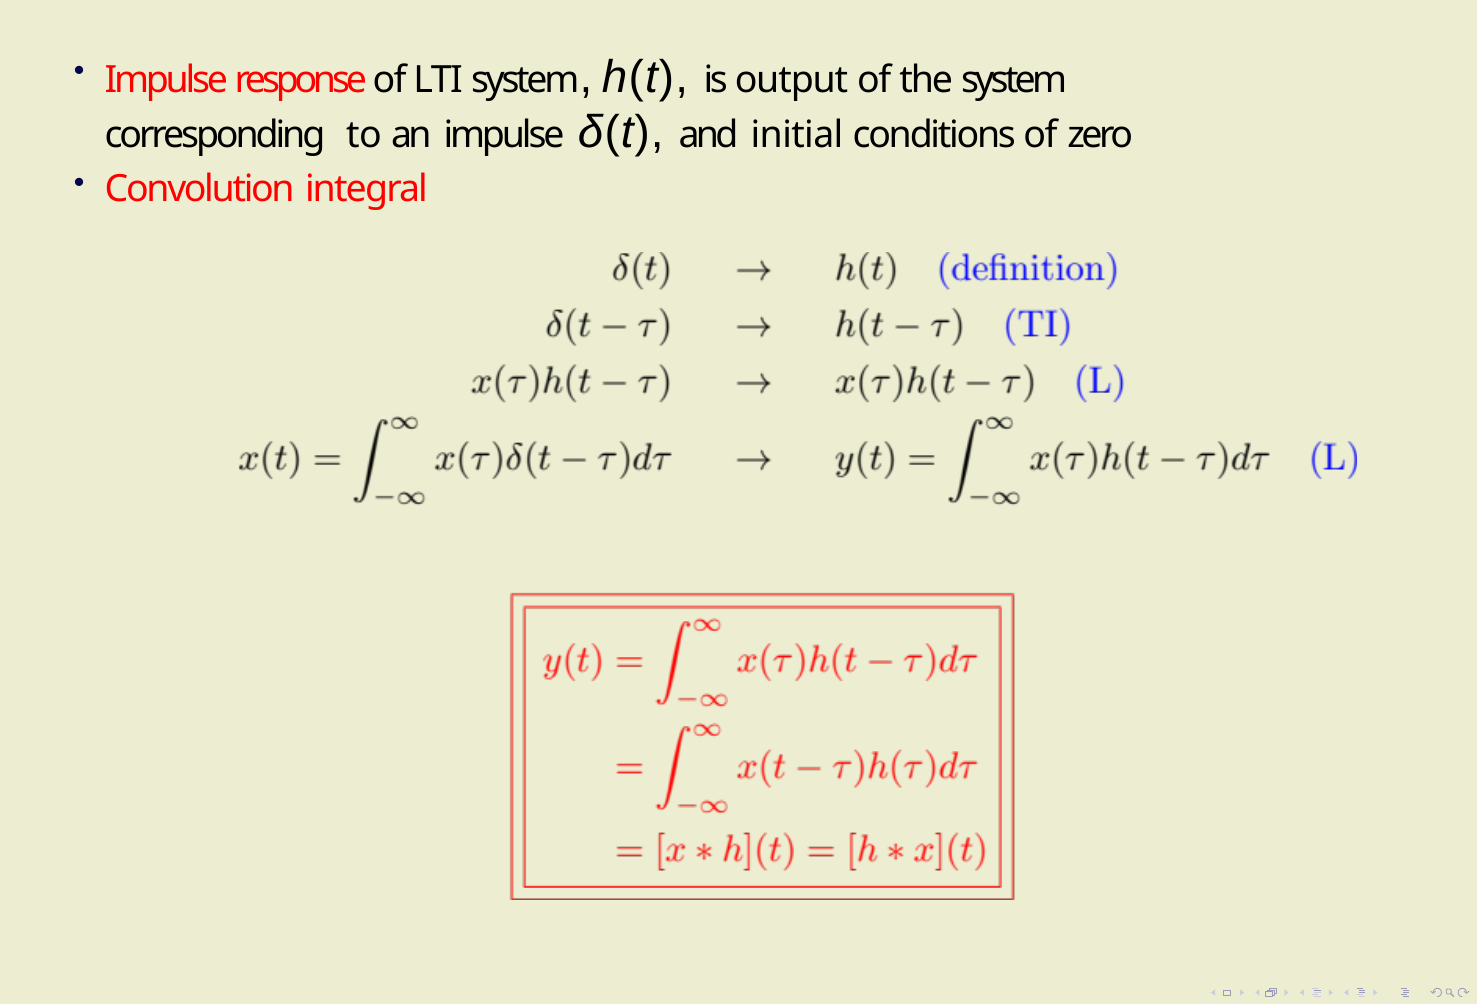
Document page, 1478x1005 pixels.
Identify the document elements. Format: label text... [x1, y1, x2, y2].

picture [238, 251, 1358, 901]
text_box Impulse response of LTI system, h(t), is output of the system corresponding to an impulse δ(t), and initial conditions of zero Convolution integral [71, 44, 1255, 209]
